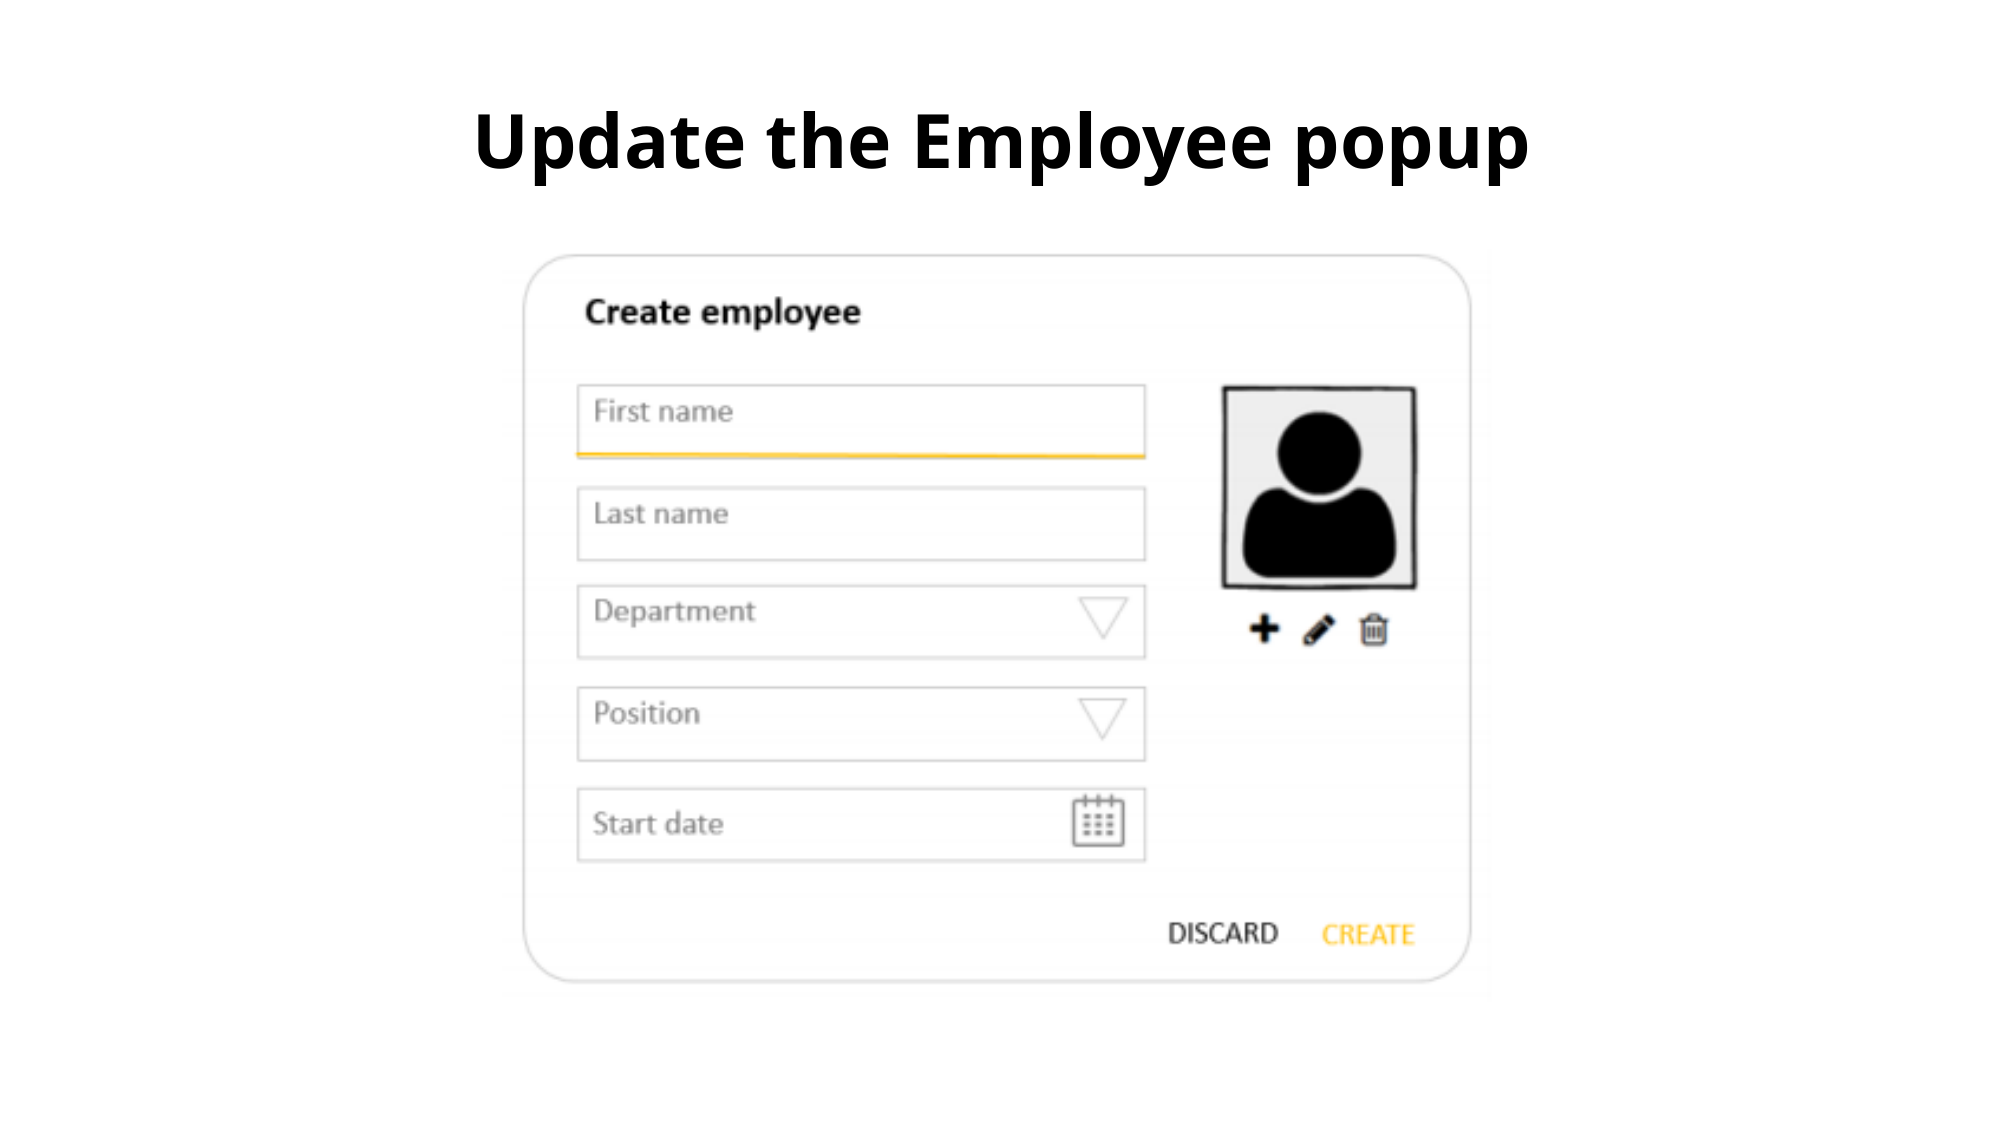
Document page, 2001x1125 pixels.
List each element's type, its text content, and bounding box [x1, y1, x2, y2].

picture [457, 249, 1548, 1020]
title Update the Employee popup [229, 49, 1775, 192]
